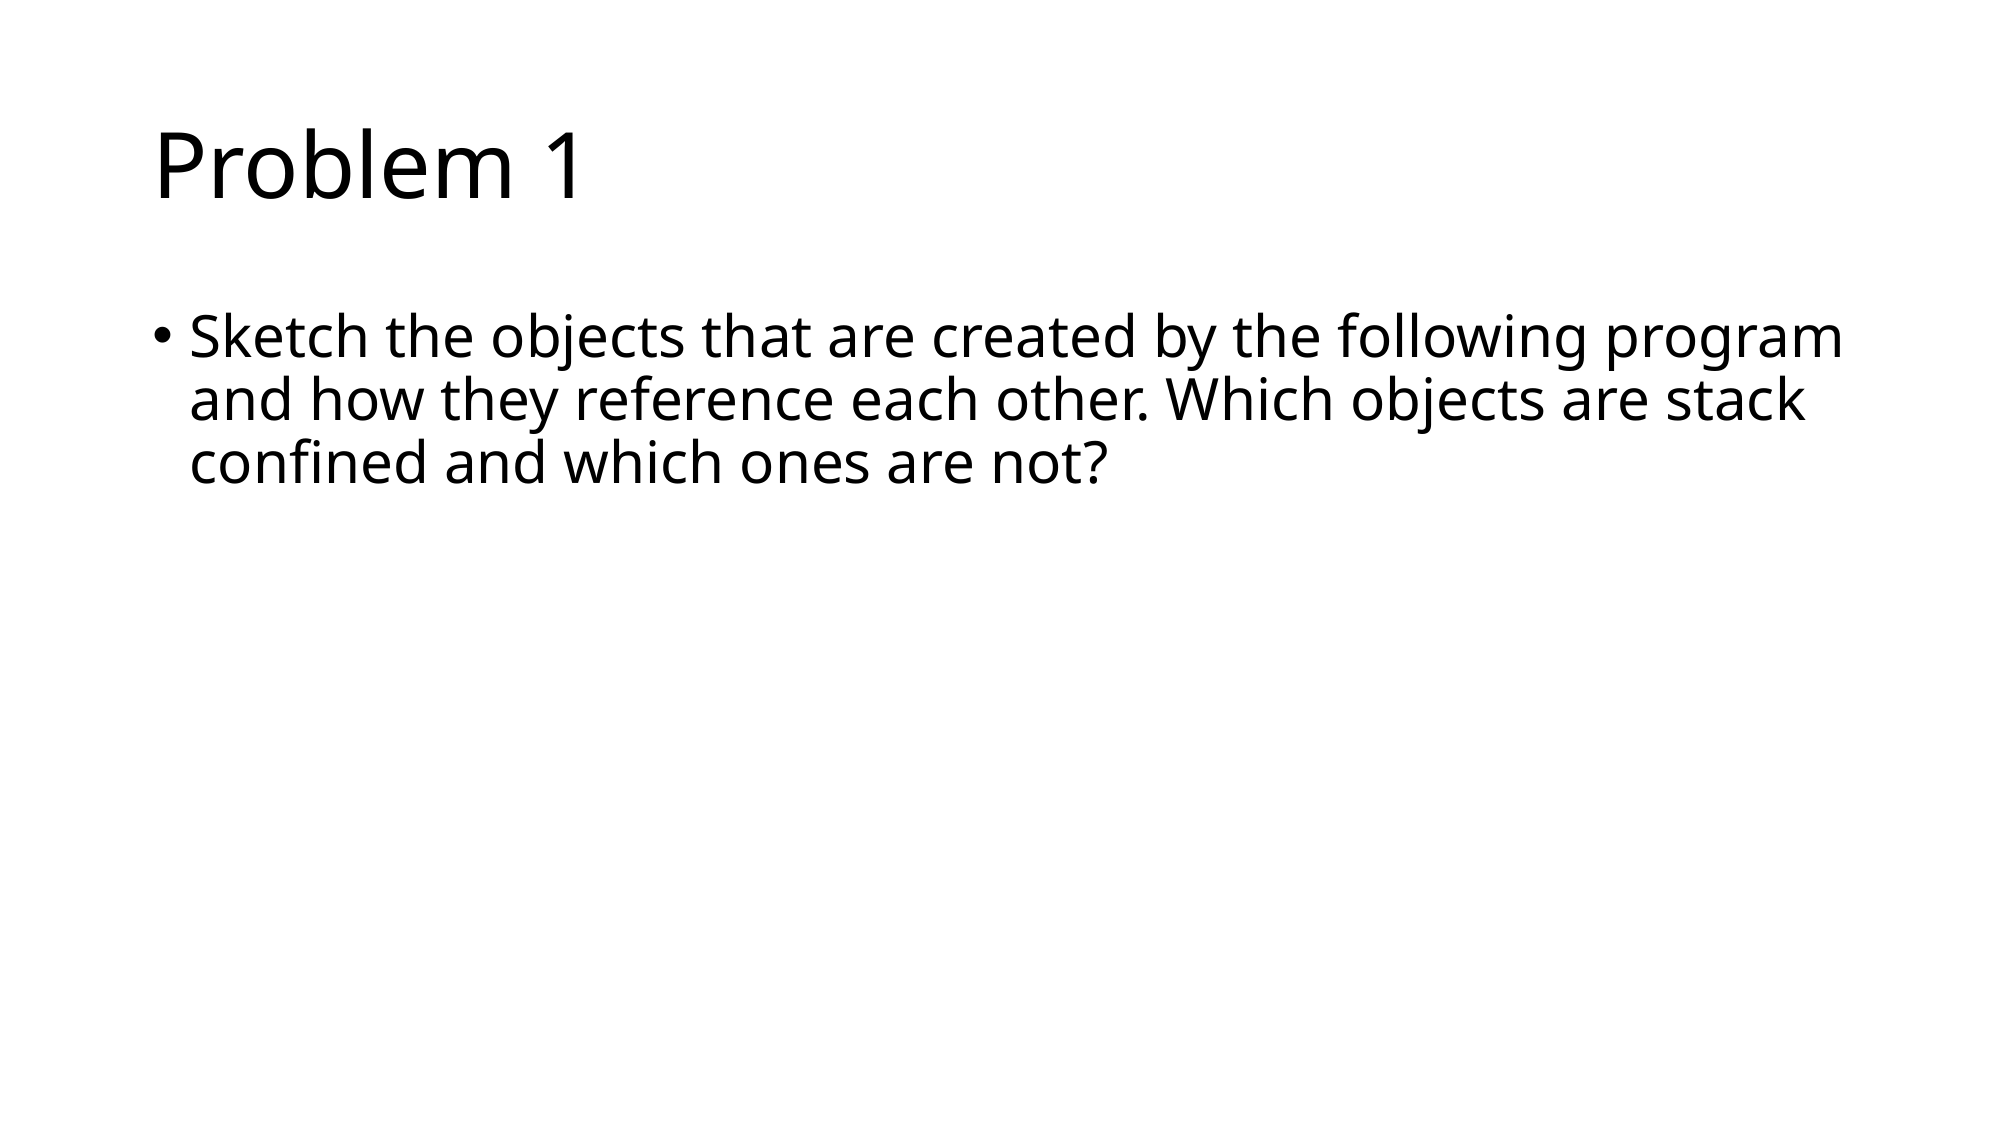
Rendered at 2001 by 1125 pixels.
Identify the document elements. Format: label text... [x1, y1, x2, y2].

title Problem 1 [137, 59, 1863, 278]
list Sketch the objects that are created by the following program and how they reference each other. Which objects are stack confined and which ones are not? [137, 299, 1863, 1014]
